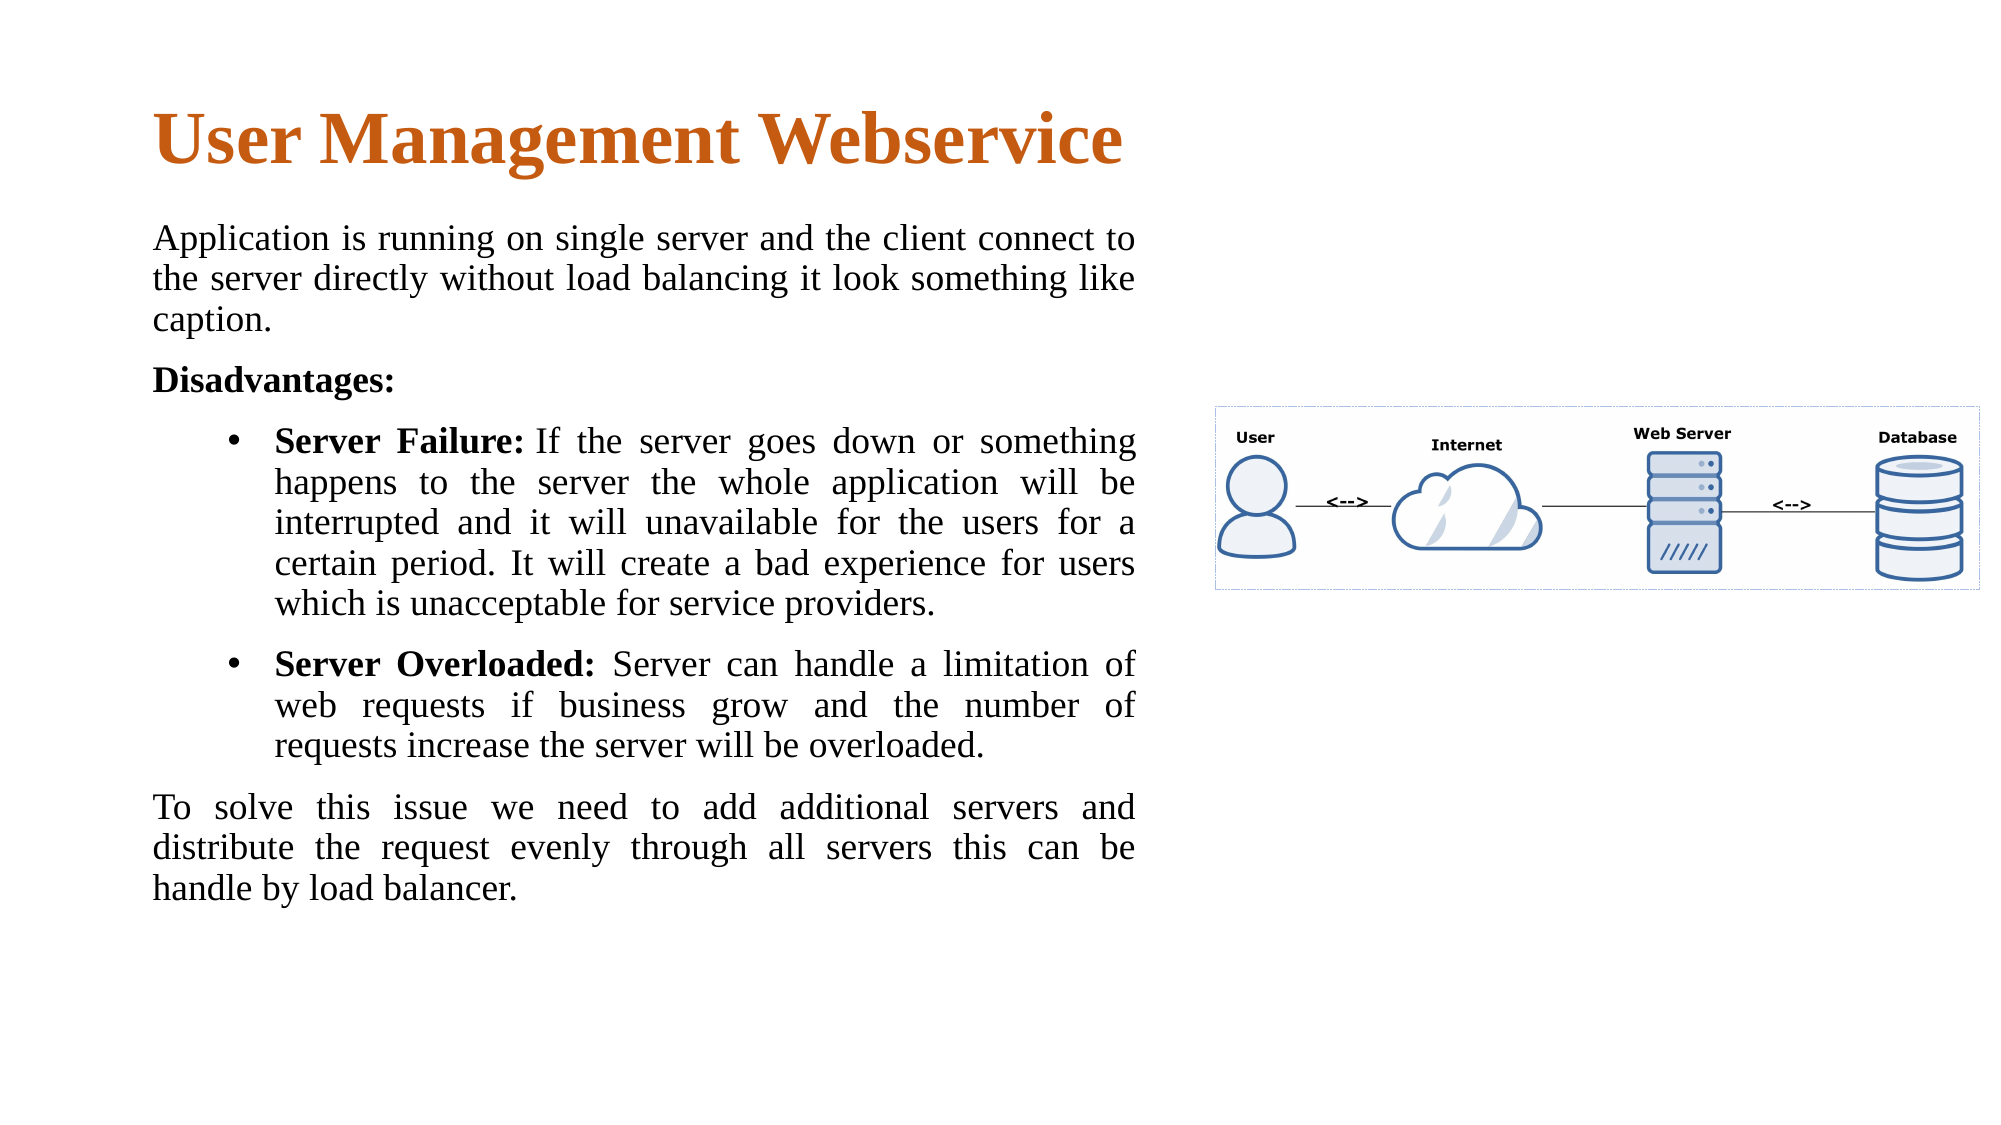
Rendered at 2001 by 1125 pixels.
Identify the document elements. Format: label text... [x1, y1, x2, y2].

list Application is running on single server and the client connect to the server directly without load balancing it look something like caption. Disadvantages: Server Failure: If the server goes down or something happens to the server the whole application will be interrupted and it will unavailable for the users for a certain period. It will create a bad experience for users which is unacceptable for service providers. Server Overloaded: Server can handle a limitation of web requests if business grow and the number of requests increase the server will be overloaded. To solve this issue we need to add additional servers and distribute the request evenly through all servers this can be handle by load balancer. [137, 210, 1153, 967]
title User Management Webservice [137, 75, 1153, 188]
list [1215, 405, 1980, 590]
